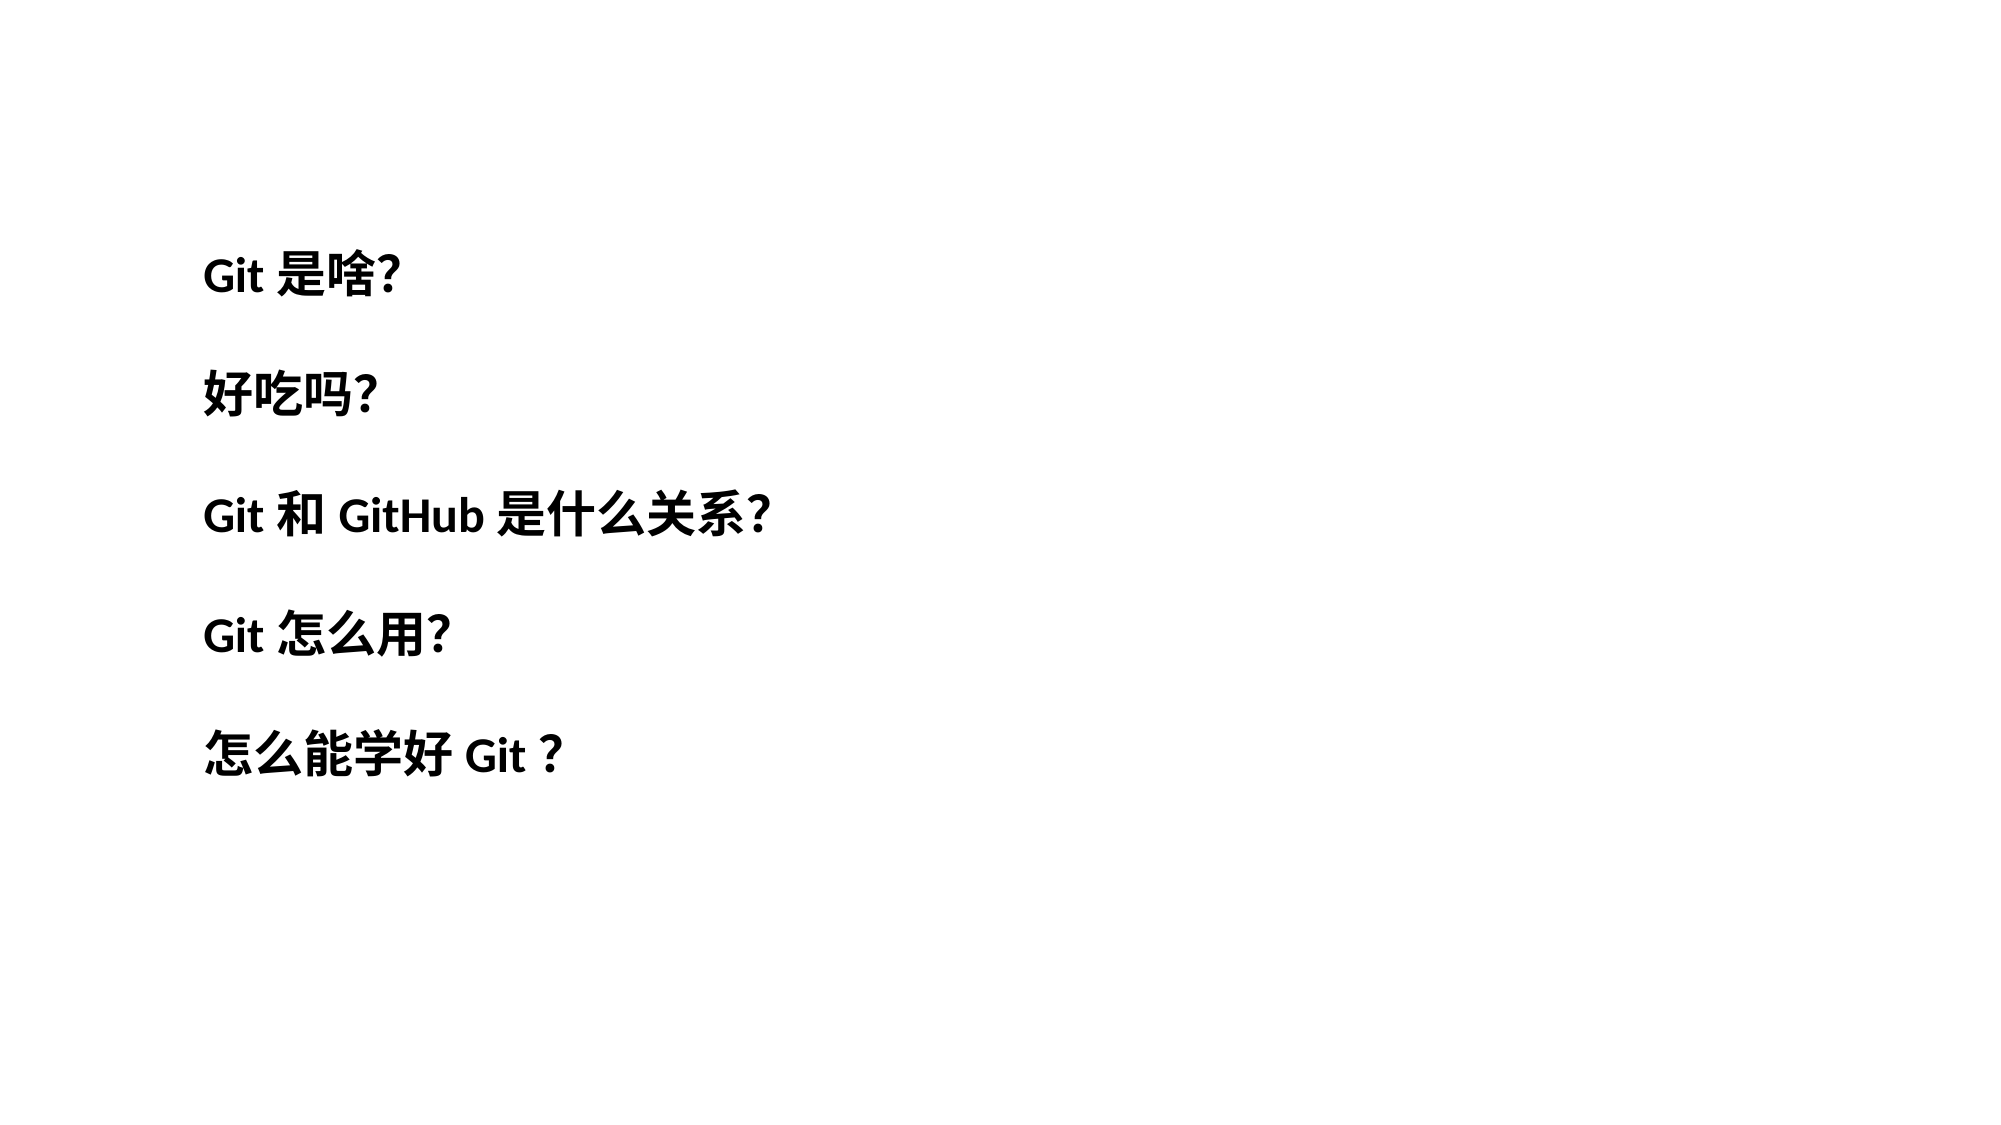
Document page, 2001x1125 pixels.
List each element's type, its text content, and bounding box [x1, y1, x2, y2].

text_box Git是啥？ 好吃吗？ Git和GitHub是什么关系？ Git怎么用？ 怎么能学好Git？ [188, 235, 812, 851]
